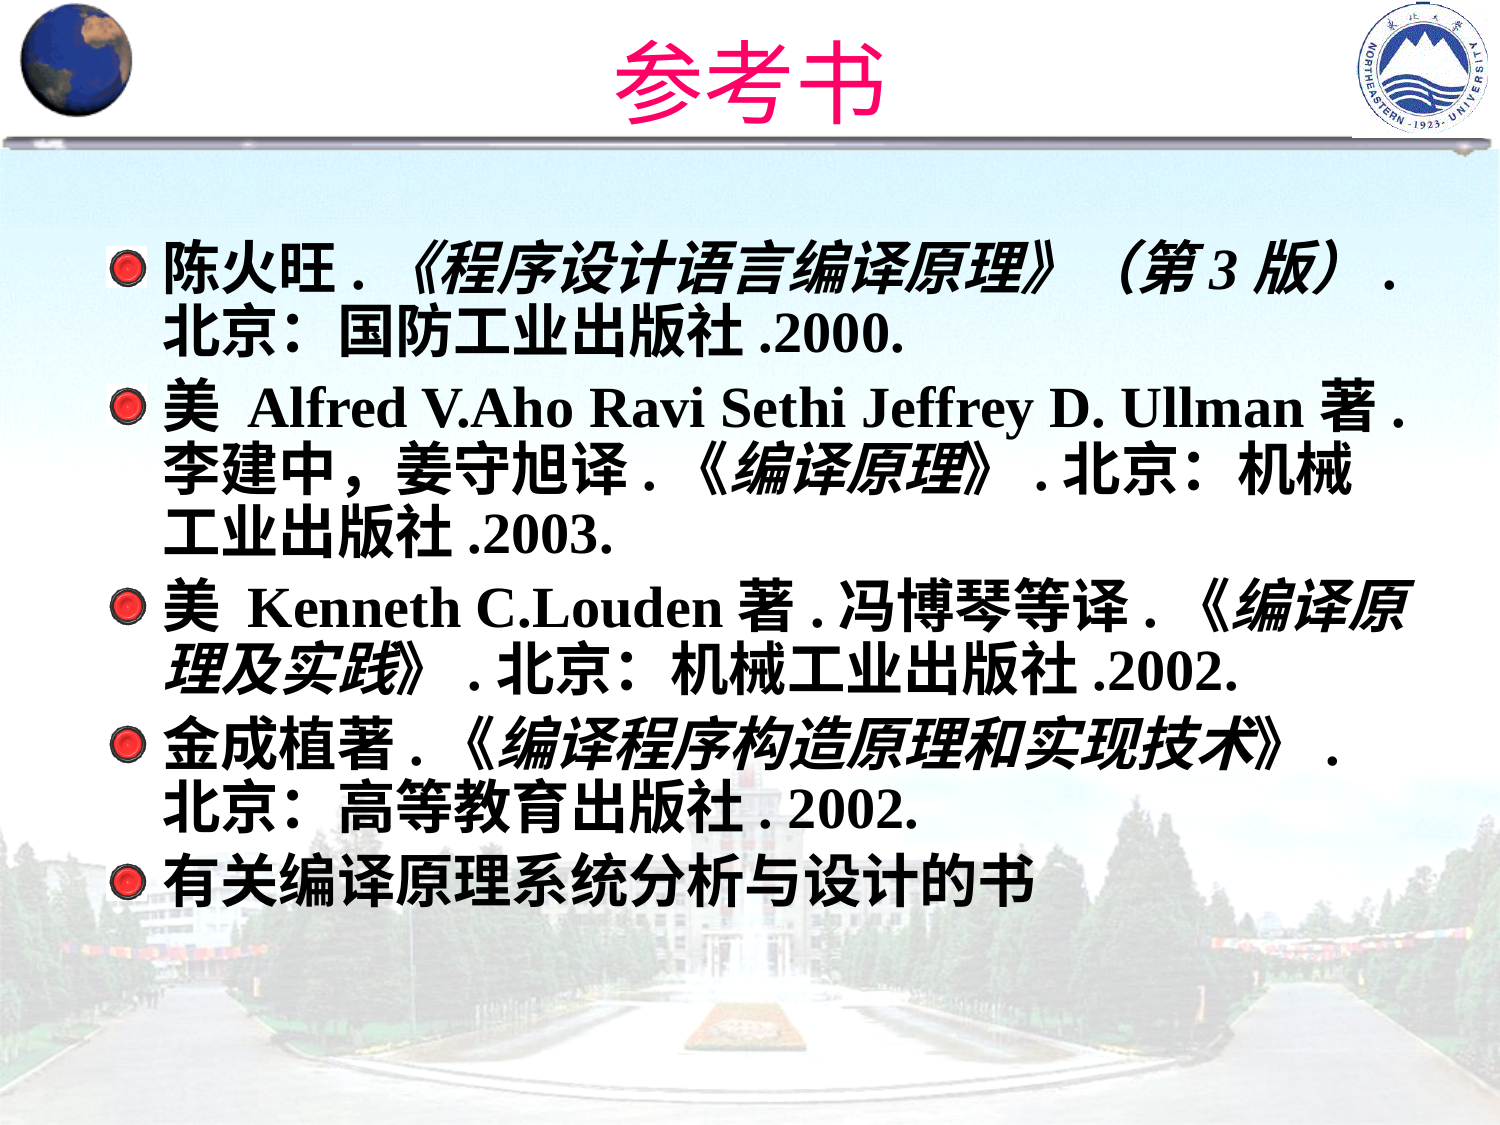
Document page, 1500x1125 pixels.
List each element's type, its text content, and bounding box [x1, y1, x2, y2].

title 参考书 [112, 24, 1388, 137]
list 陈火旺.《程序设计语言编译原理》（第3版）. 北京：国防工业出版社.2000. 美 Alfred V.Aho Ravi Sethi Jeffrey D. Ullman著.李建中，姜守旭译.《编译原理》.北京：机械工业出版社.2003. 美 Kenneth C.Louden著.冯博琴等译.《编译原理及实践》.北京：机械工业出版社.2002. 金成植著.《编译程序构造原理和实现技术》. 北京：高等教育出版社. 2002. 有关编译原理系统分析与设计的书 [88, 231, 1424, 941]
table_cell （+, I4, I2, I5） [0, 163, 1500, 1125]
picture [106, 384, 147, 426]
picture [106, 246, 147, 288]
picture [0, 0, 1500, 163]
picture [0, 0, 138, 123]
picture [106, 860, 147, 901]
picture [106, 584, 147, 626]
picture [106, 722, 147, 764]
